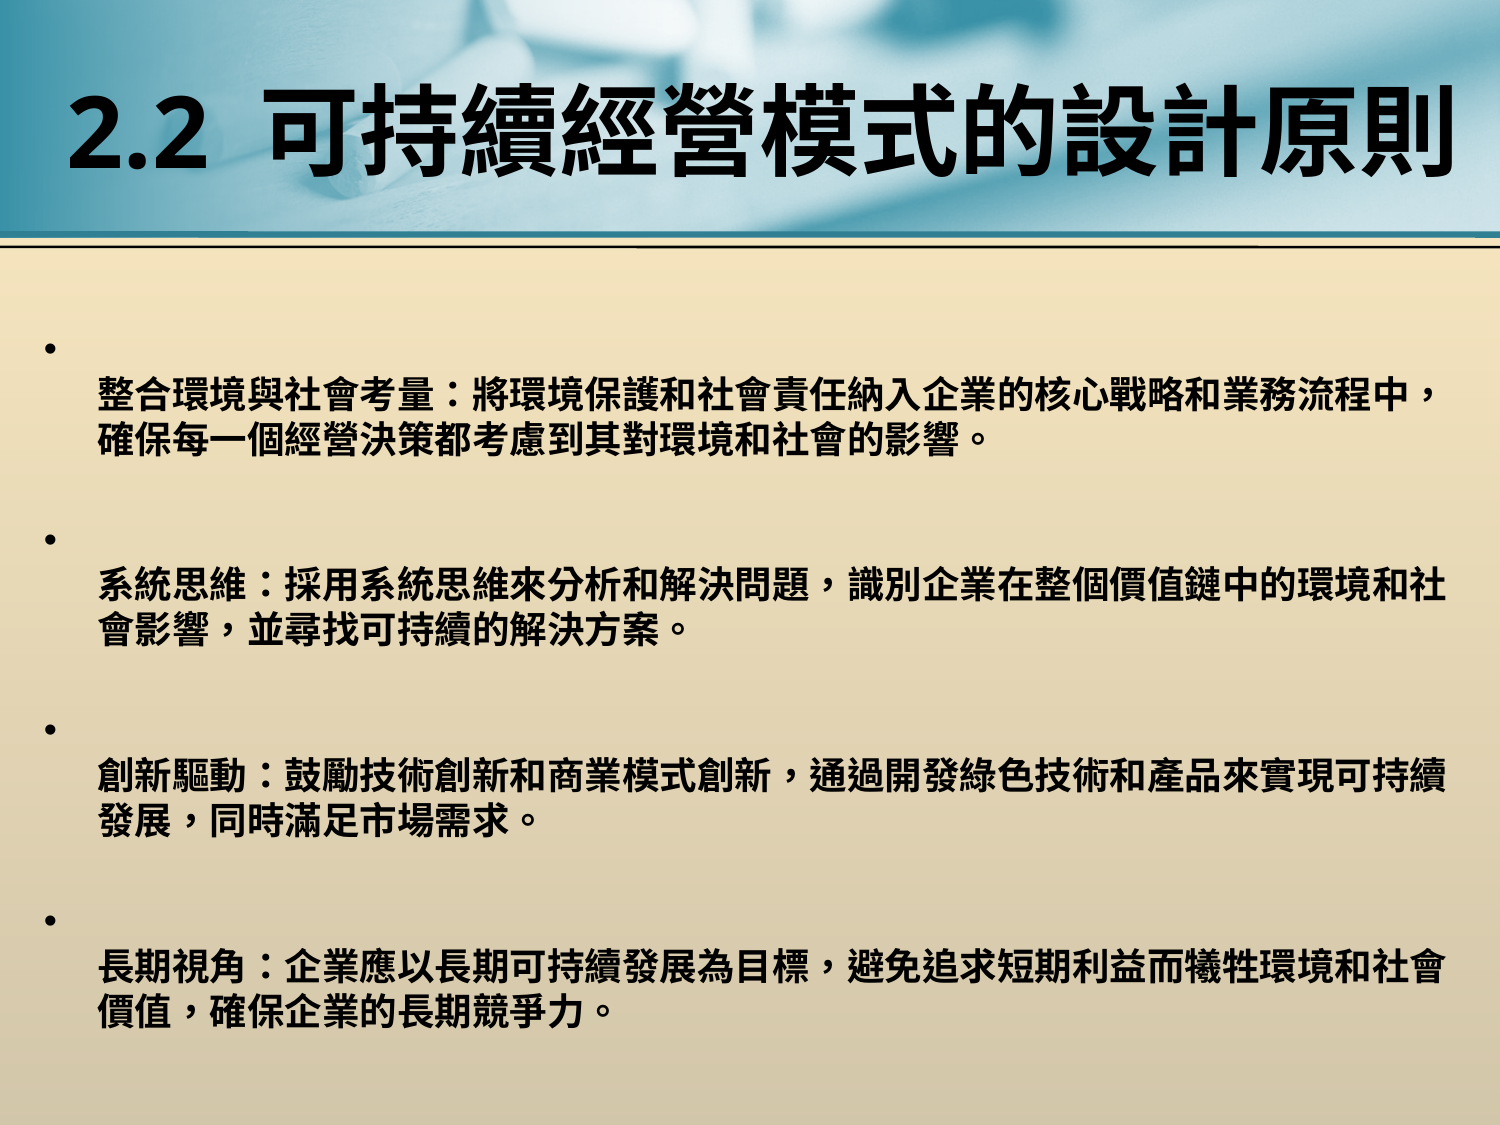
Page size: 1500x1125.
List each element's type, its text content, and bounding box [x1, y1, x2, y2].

list 整合環境與社會考量：將環境保護和社會責任納入企業的核心戰略和業務流程中，確保每一個經營決策都考慮到其對環境和社會的影響。 系統思維：採用系統思維來分析和解決問題，識別企業在整個價值鏈中的環境和社會影響，並尋找可持續的解決方案。 創新驅動：鼓勵技術創新和商業模式創新，通過開發綠色技術和產品來實現可持續發展，同時滿足市場需求。 長期視角：企業應以長期可持續發展為目標，避免追求短期利益而犧牲環境和社會價值，確保企業的長期競爭力。 [29, 262, 1481, 1103]
title 2.2 可持續經營模式的設計原則 [45, 24, 1481, 233]
